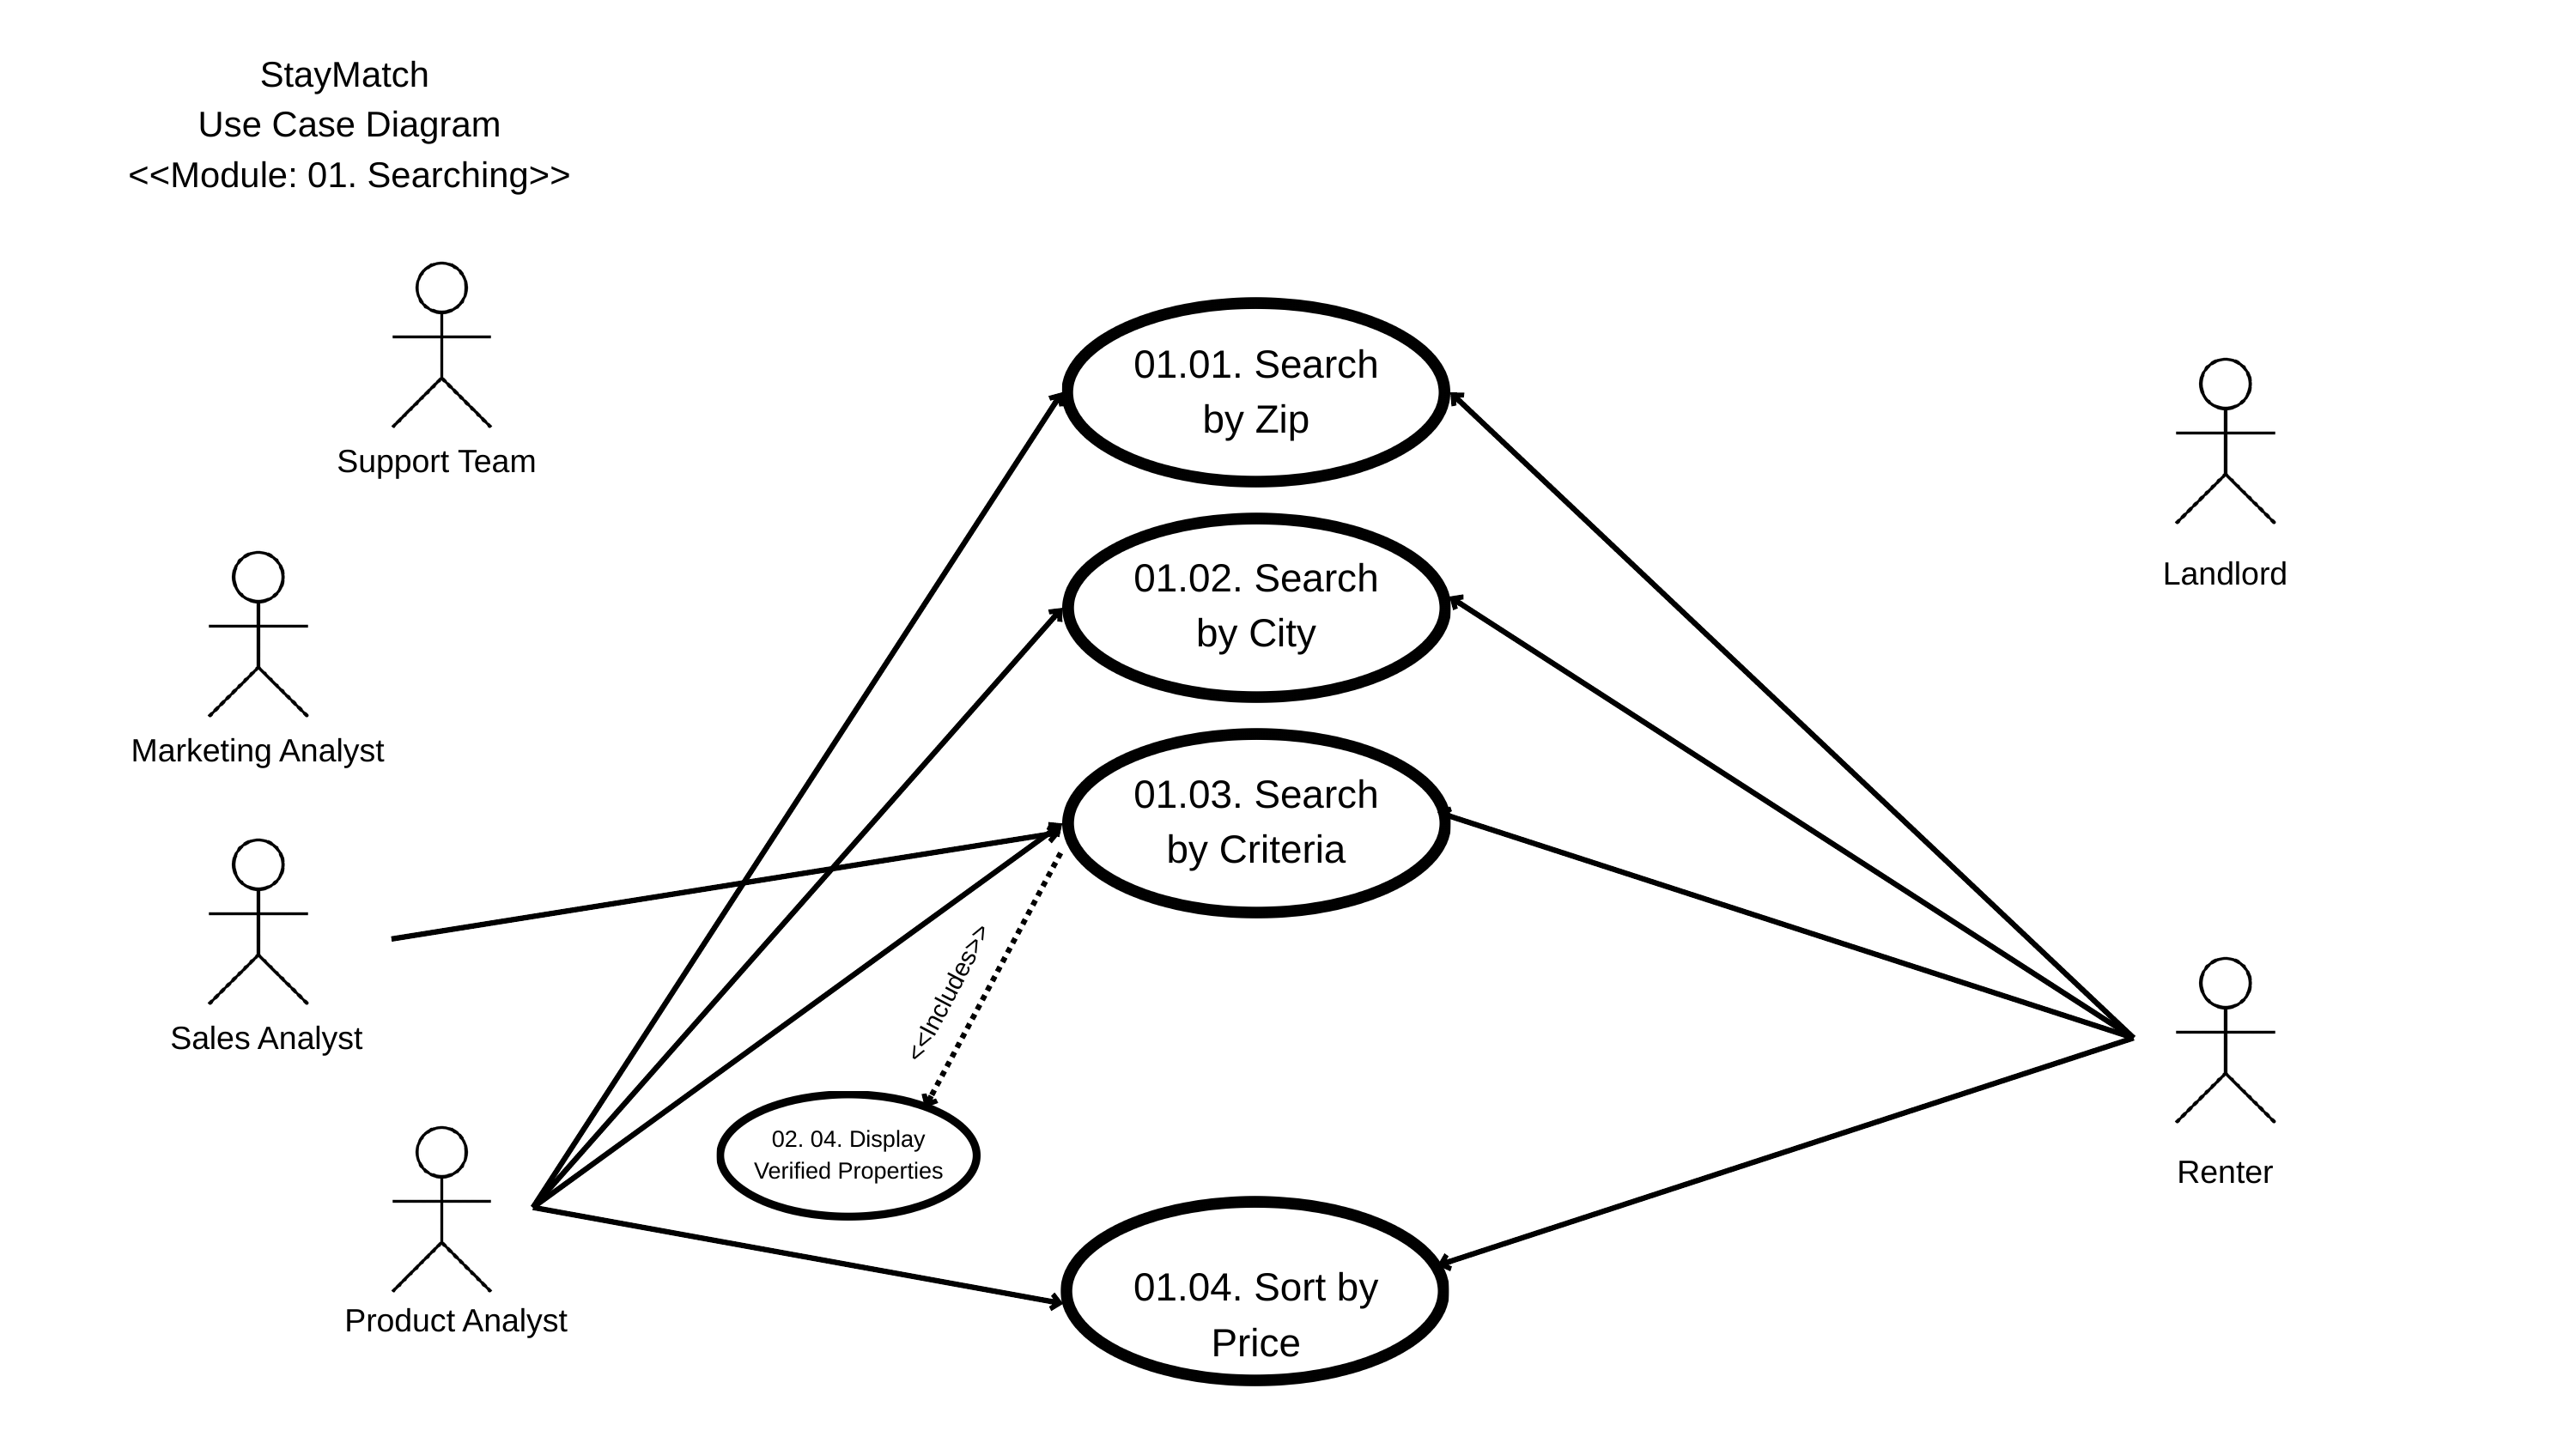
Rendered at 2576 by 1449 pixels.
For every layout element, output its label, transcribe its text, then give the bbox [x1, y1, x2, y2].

text_box [716, 1091, 981, 1221]
text_box Sales Analyst [166, 1010, 368, 1056]
text_box Support Team [325, 433, 558, 480]
text_box 02. 04. Display Verified Properties [747, 1119, 950, 1185]
text_box 01.01. Search by Zip [1133, 330, 1380, 441]
text_box Renter [2155, 1144, 2295, 1191]
text_box [1061, 297, 1450, 488]
text_box [532, 1207, 1064, 1309]
text_box [533, 823, 1063, 1207]
text_box [2133, 942, 2318, 1135]
text_box [1062, 728, 1451, 919]
text_box [1060, 1196, 1449, 1386]
text_box Landlord [2109, 546, 2342, 591]
text_box [2133, 343, 2318, 536]
text_box [923, 1097, 935, 1108]
text_box [533, 608, 1063, 1206]
text_box [534, 392, 1063, 1204]
text_box [349, 1111, 533, 1293]
text_box 01.04. Sort by Price [1133, 1253, 1379, 1365]
text_box [1062, 512, 1451, 703]
text_box StayMatch Use Case Diagram <<Module: 01. Searching>> [94, 44, 605, 245]
text_box <<Includes>> [884, 898, 1005, 1085]
text_box [349, 246, 533, 433]
text_box [1437, 809, 2134, 1038]
text_box [166, 823, 350, 1010]
text_box [1449, 596, 2133, 1037]
text_box Product Analyst [339, 1293, 573, 1338]
text_box Marketing Analyst [124, 723, 392, 768]
text_box [166, 536, 350, 723]
text_box [1450, 392, 2132, 1036]
text_box 01.03. Search by Criteria [1133, 761, 1380, 871]
text_box 01.02. Search by City [1133, 544, 1380, 655]
